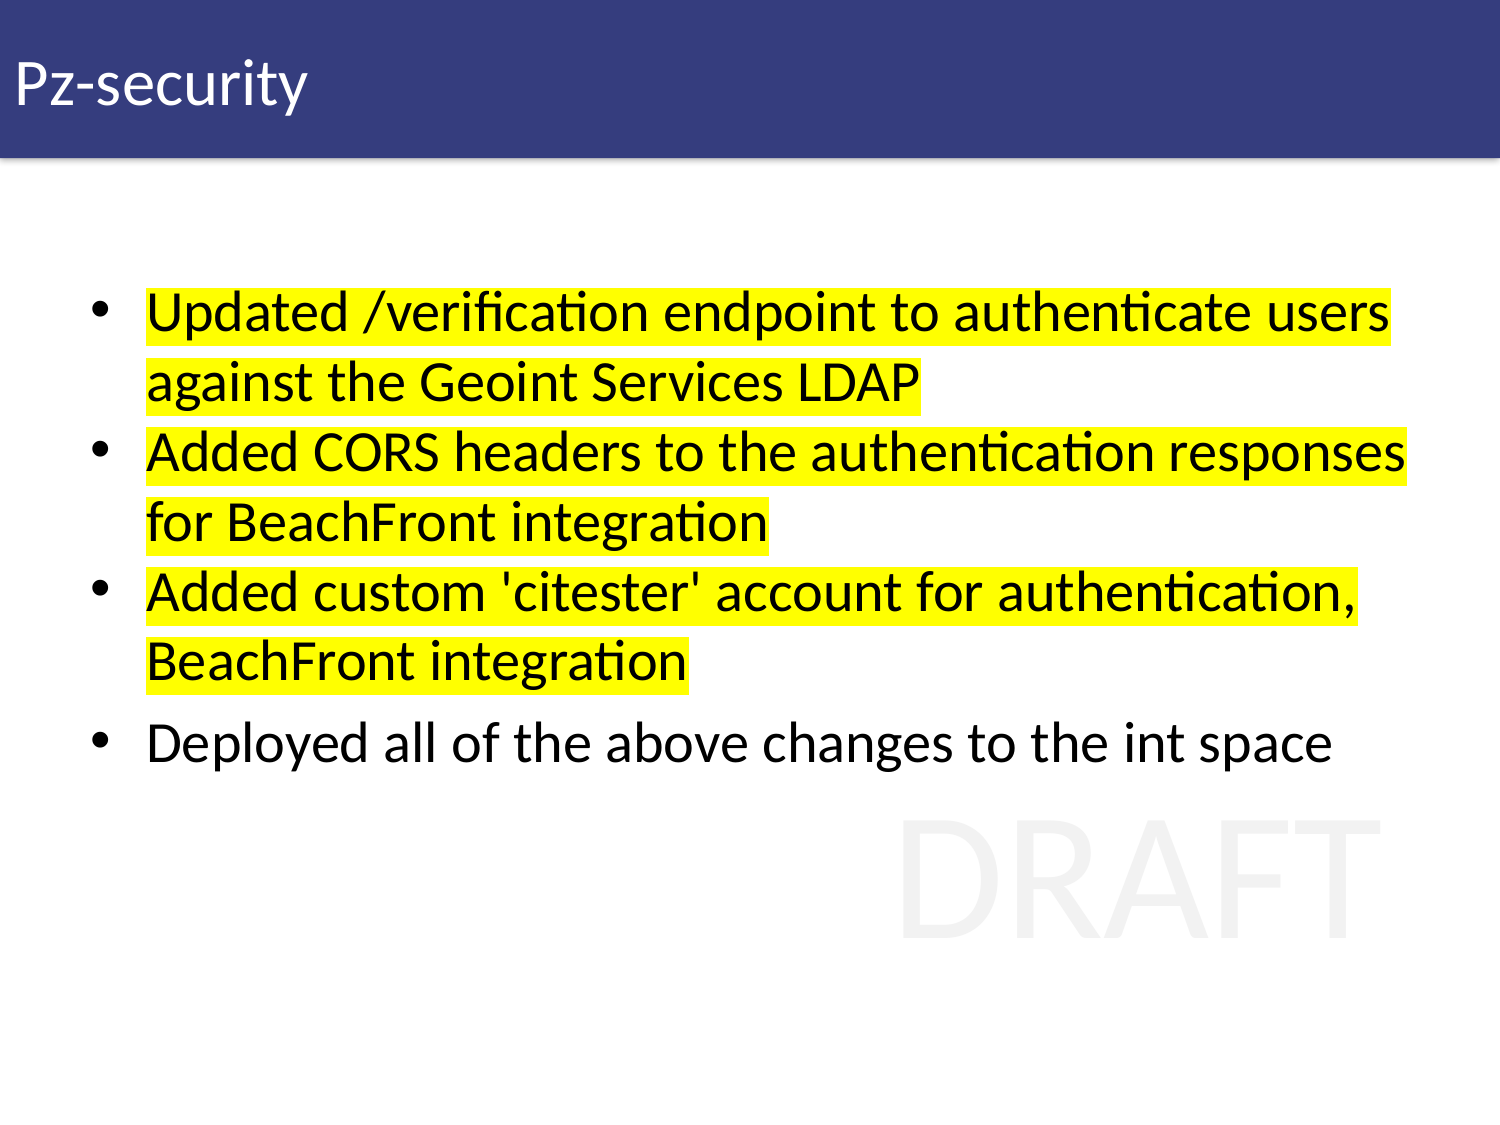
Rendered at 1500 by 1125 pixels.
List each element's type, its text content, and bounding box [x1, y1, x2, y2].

list Updated /verification endpoint to authenticate users against the Geoint Services LDAP Added CORS headers to the authentication responses for BeachFront integration Added custom 'citester' account for authentication, BeachFront integration Deployed all of the above changes to the int space [75, 265, 1443, 986]
text_box Pz-security [0, 0, 1500, 159]
